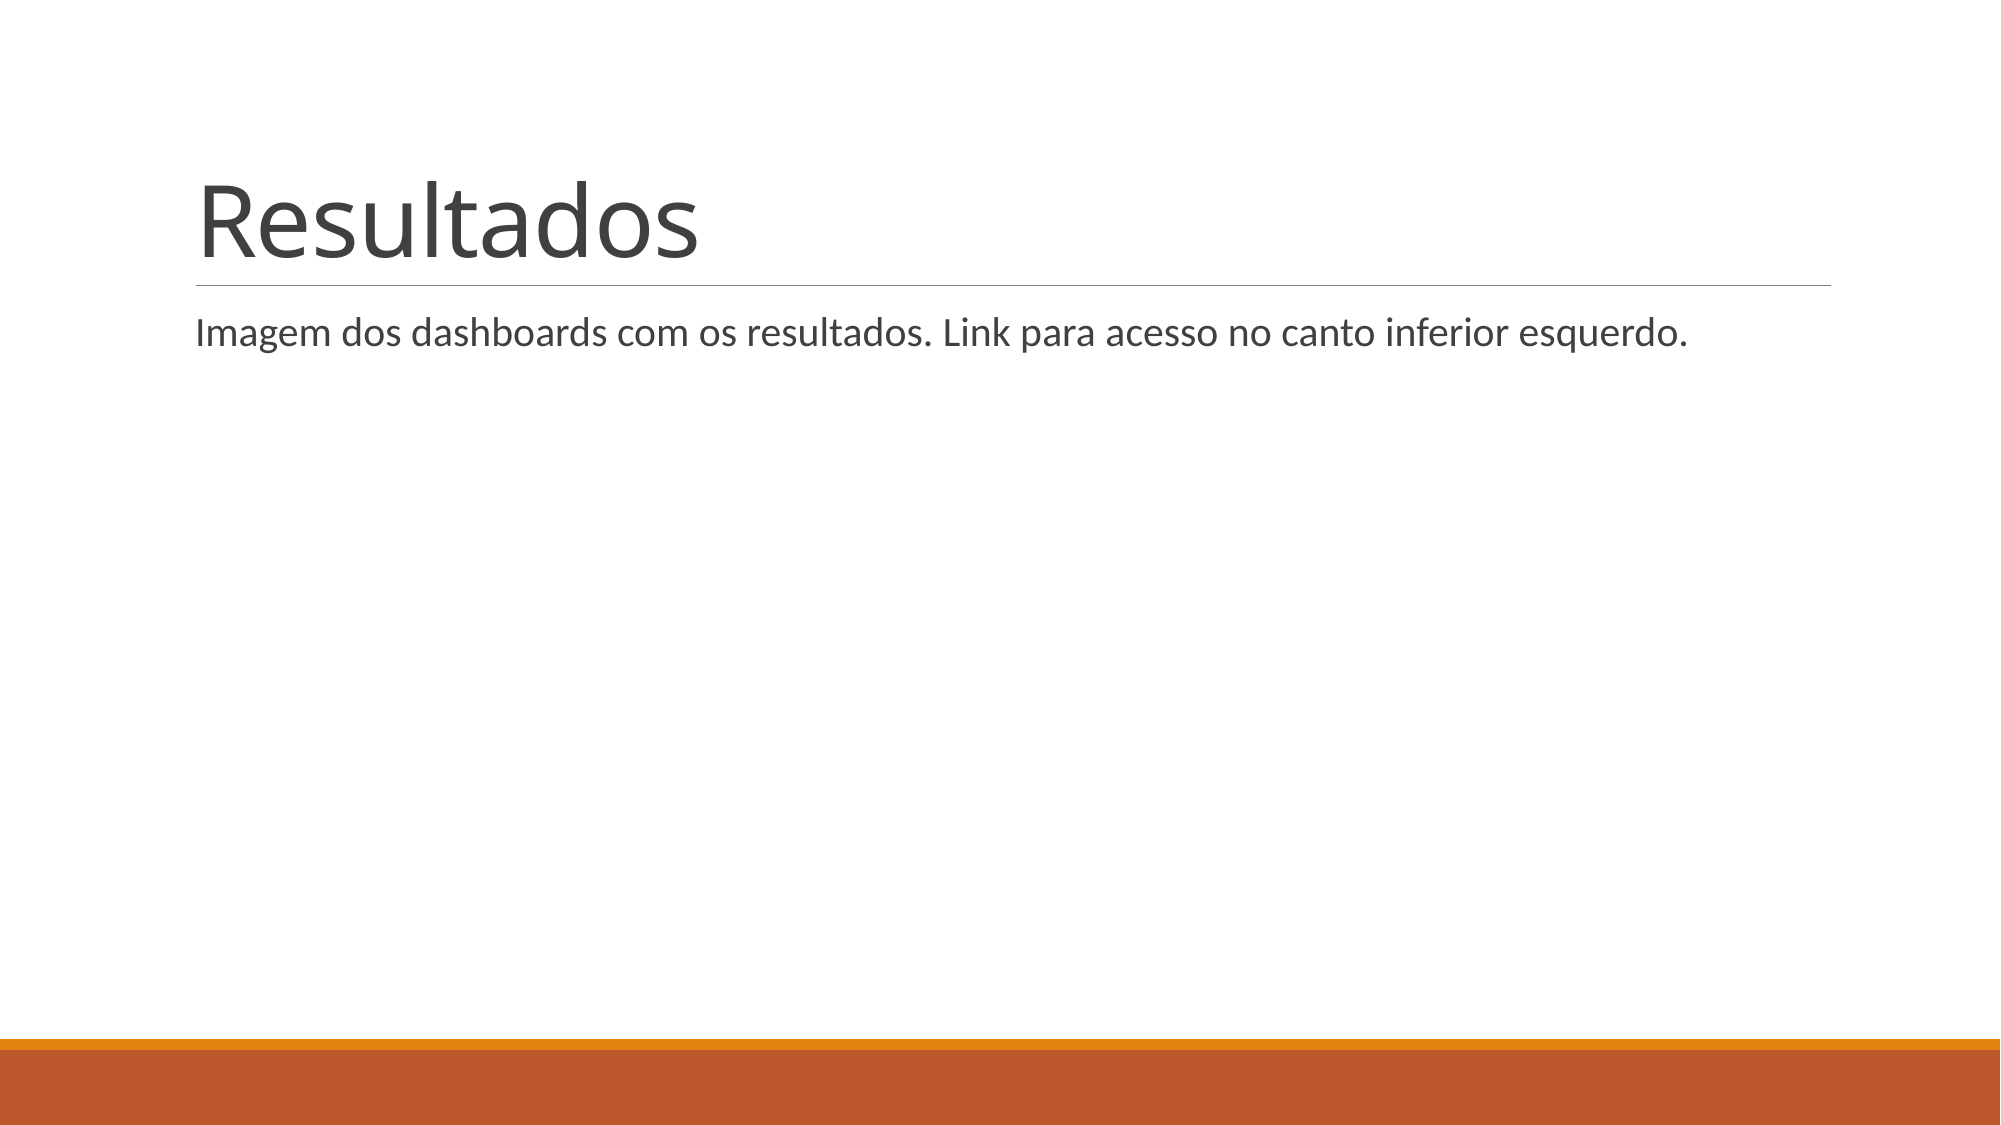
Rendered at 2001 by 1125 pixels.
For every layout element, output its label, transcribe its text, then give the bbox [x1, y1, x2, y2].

title Resultados [180, 47, 1830, 285]
list Imagem dos dashboards com os resultados. Link para acesso no canto inferior esquerdo. [180, 302, 1830, 963]
